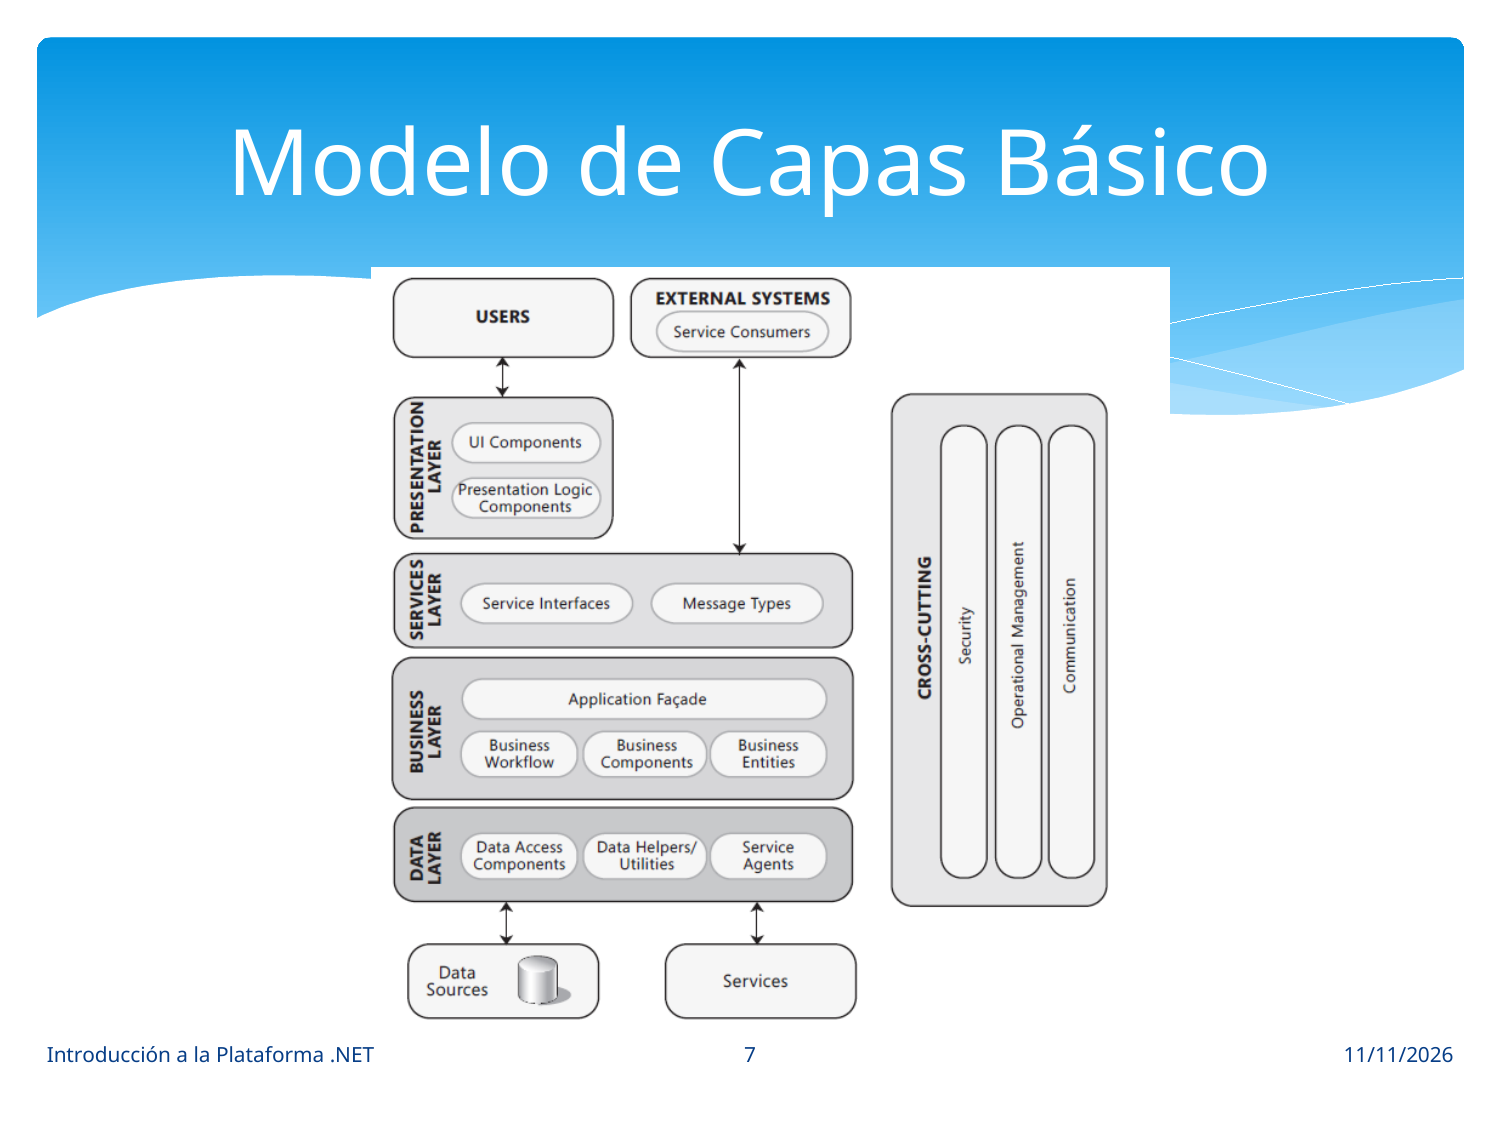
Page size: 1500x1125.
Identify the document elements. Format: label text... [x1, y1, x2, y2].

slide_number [847, 1025, 1469, 1086]
footer Introducción a la Plataforma .NET [31, 1025, 653, 1086]
picture [371, 266, 1170, 1022]
title Modelo de Capas Básico [75, 55, 1425, 261]
slide_number 7 [654, 1032, 846, 1086]
